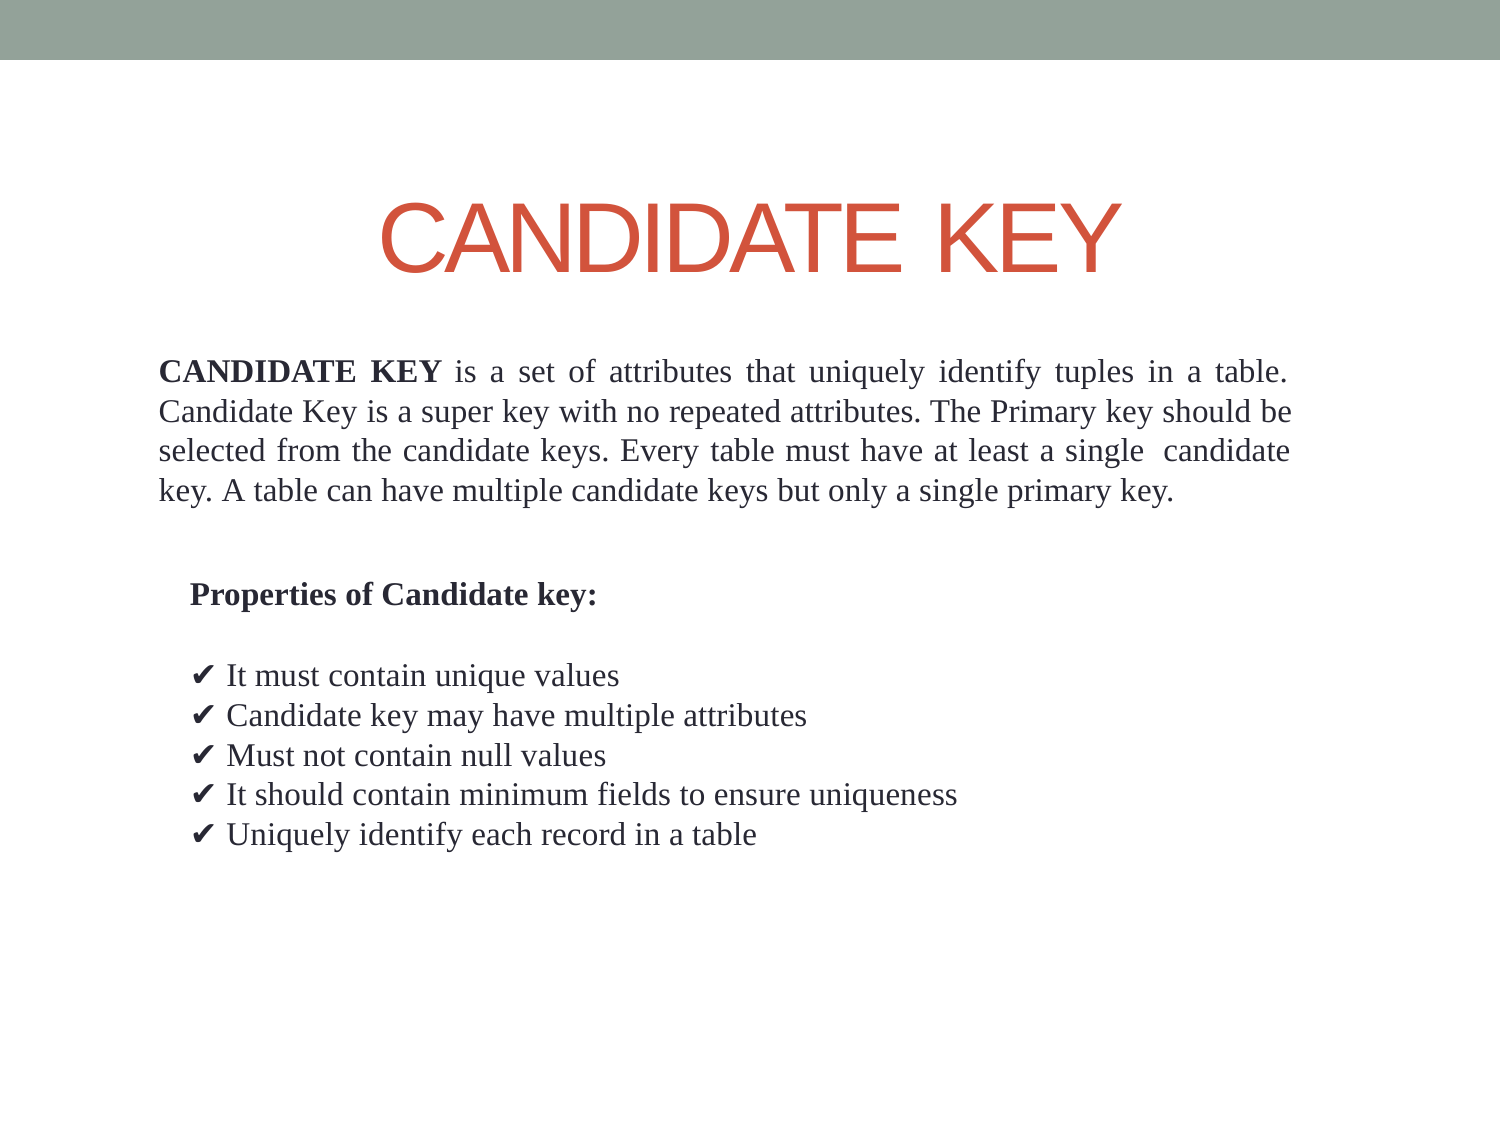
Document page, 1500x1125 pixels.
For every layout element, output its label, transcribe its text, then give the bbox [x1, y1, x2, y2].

title CANDIDATE KEY [375, 136, 1134, 327]
text_box CANDIDATE KEY is a set of attributes that uniquely identify tuples in a table. Candidate Key is a super key with no repeated attributes. The Primary key should be selected from the candidate keys. Every table must have at least a single candidate key. A table can have multiple candidate keys but only a single primary key. Properties of Candidate key: ✔ It must contain unique values ✔ Candidate key may have multiple attributes ✔ Must not contain null values ✔ It should contain minimum fields to ensure uniqueness ✔ Uniquely identify each record in a table [156, 347, 1302, 853]
